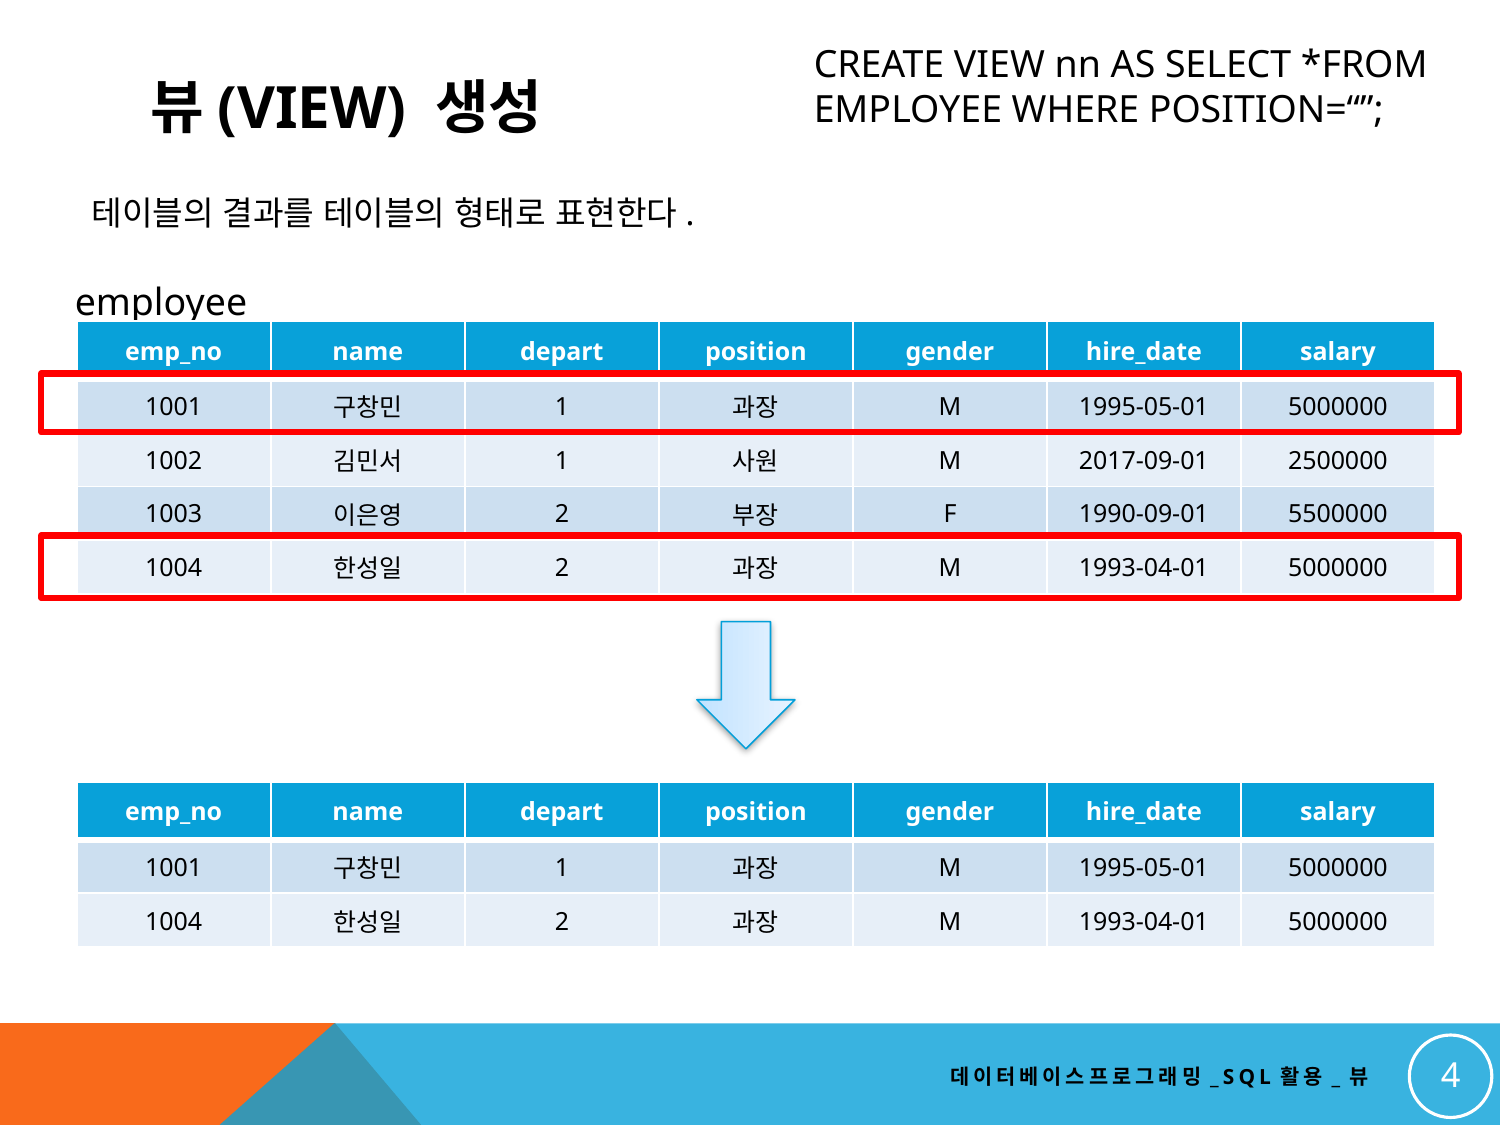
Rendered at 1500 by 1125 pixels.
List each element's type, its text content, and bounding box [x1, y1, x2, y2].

footer 데이터베이스프로그래밍_SQL활용_뷰 [537, 1053, 1384, 1099]
text_box employee [60, 247, 263, 331]
table_cell 1993-04-01 [1048, 894, 1240, 946]
table_header position [660, 783, 852, 837]
table_cell 과장 [660, 843, 852, 892]
text_box CREATE VIEW nn AS SELECT *FROM EMPLOYEE WHERE POSITION=“”; [799, 33, 1473, 138]
table_cell 5000000 [1242, 894, 1434, 946]
table_cell 한성일 [272, 894, 464, 946]
table_cell 1003 [78, 487, 270, 533]
table_cell 1 [466, 843, 658, 892]
table_cell 1995-05-01 [1048, 843, 1240, 892]
table_cell 2500000 [1242, 434, 1434, 486]
table_header name [272, 322, 464, 371]
table_cell 1 [466, 434, 658, 486]
table_header emp_no [78, 783, 270, 837]
table_cell 2017-09-01 [1048, 434, 1240, 486]
table_header name [272, 783, 464, 837]
table_cell 이은영 [272, 487, 464, 533]
table_cell 1990-09-01 [1048, 487, 1240, 533]
table_cell 김민서 [272, 434, 464, 486]
table_header depart [466, 783, 658, 837]
text_box [696, 620, 796, 750]
table_header position [660, 322, 852, 371]
title 뷰(VIEW) 생성 [135, 60, 1369, 150]
table_header hire_date [1048, 322, 1240, 371]
table_header salary [1242, 322, 1434, 371]
slide_number 4 [1407, 1033, 1494, 1120]
table_cell 구창민 [272, 843, 464, 892]
text_box [39, 371, 1461, 434]
table_header depart [466, 322, 658, 371]
table_cell M [854, 843, 1046, 892]
table_header hire_date [1048, 783, 1240, 837]
table_cell 과장 [660, 894, 852, 946]
table_cell 1002 [78, 434, 270, 486]
table_cell 2 [466, 894, 658, 946]
table_cell 1004 [78, 894, 270, 946]
table_header emp_no [78, 322, 270, 371]
table_header gender [854, 322, 1046, 371]
table_cell 5000000 [1242, 843, 1434, 892]
table_cell 부장 [660, 487, 852, 533]
table_cell 1001 [78, 843, 270, 892]
text_box 테이블의 결과를 테이블의 형태로 표현한다. [76, 184, 1311, 260]
table_cell 5500000 [1242, 487, 1434, 533]
table_cell 사원 [660, 434, 852, 486]
table_header salary [1242, 783, 1434, 837]
table_cell M [854, 434, 1046, 486]
table_header gender [854, 783, 1046, 837]
table_cell 2 [466, 487, 658, 533]
text_box [39, 533, 1461, 600]
table_cell F [854, 487, 1046, 533]
table_cell M [854, 894, 1046, 946]
